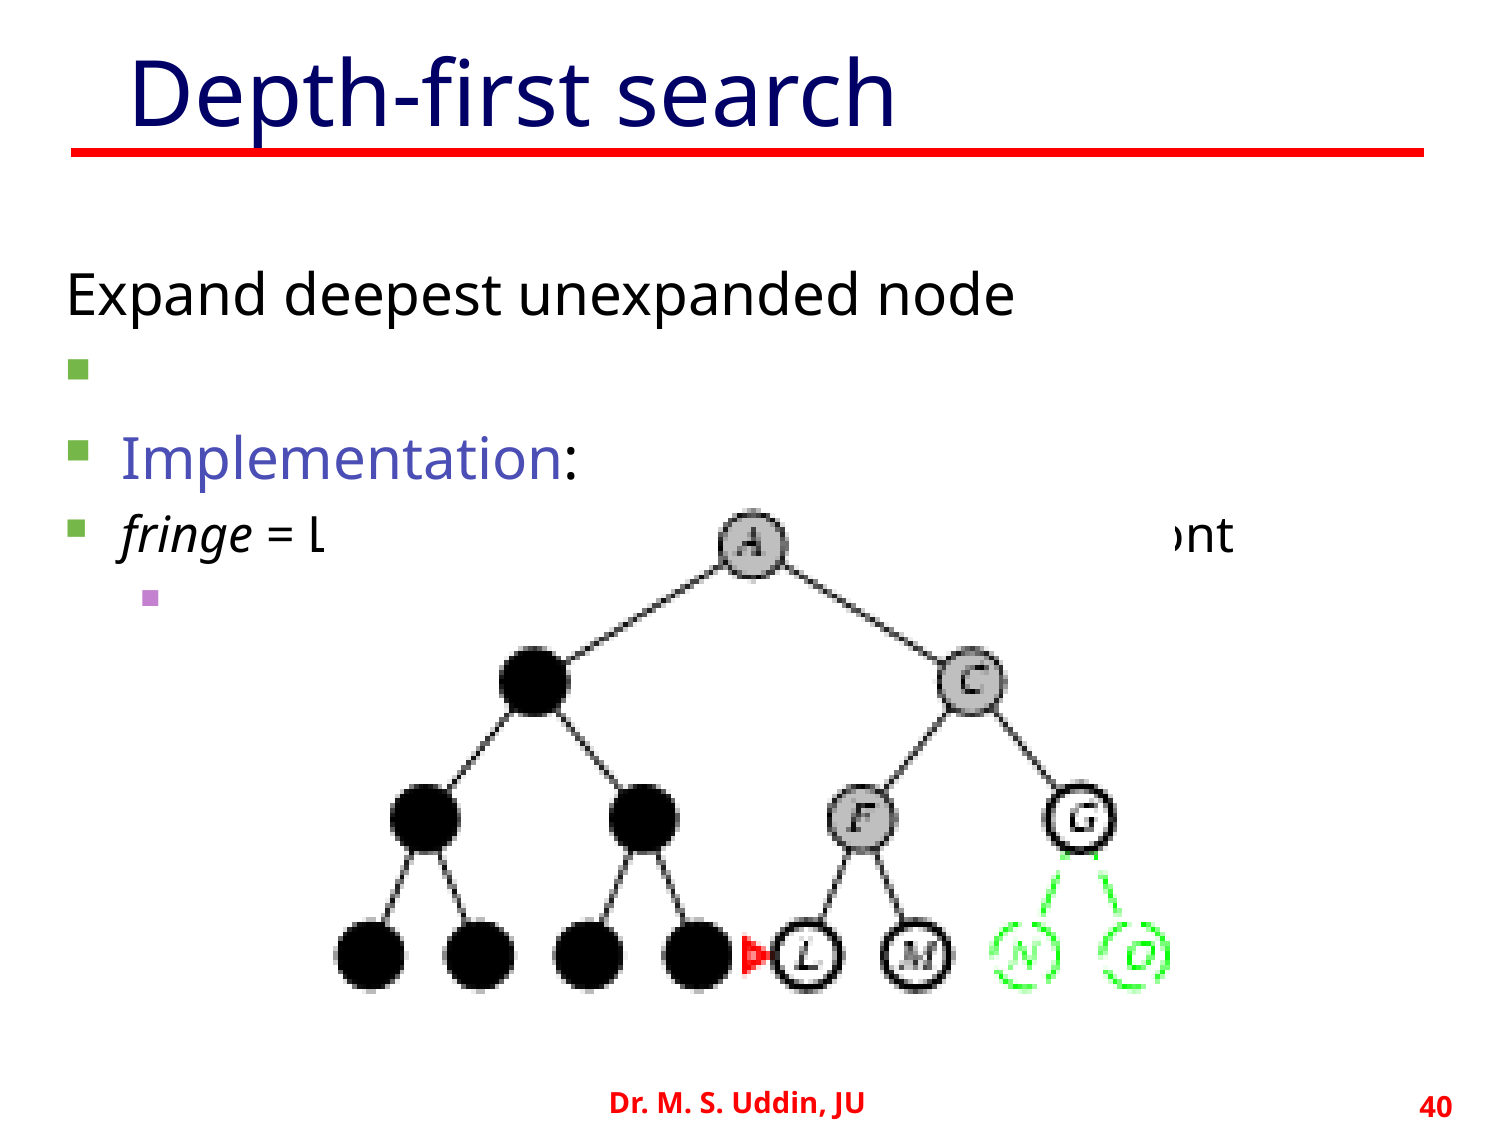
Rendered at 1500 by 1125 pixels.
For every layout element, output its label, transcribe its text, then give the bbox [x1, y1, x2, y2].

picture [324, 499, 1175, 994]
slide_number 40 [1155, 1060, 1468, 1125]
list Expand deepest unexpanded node Implementation: fringe = LIFO queue, i.e., put successors at front [50, 249, 1469, 1006]
footer Dr. M. S. Uddin, JU [500, 1056, 975, 1125]
title Depth-first search [112, 12, 1391, 153]
